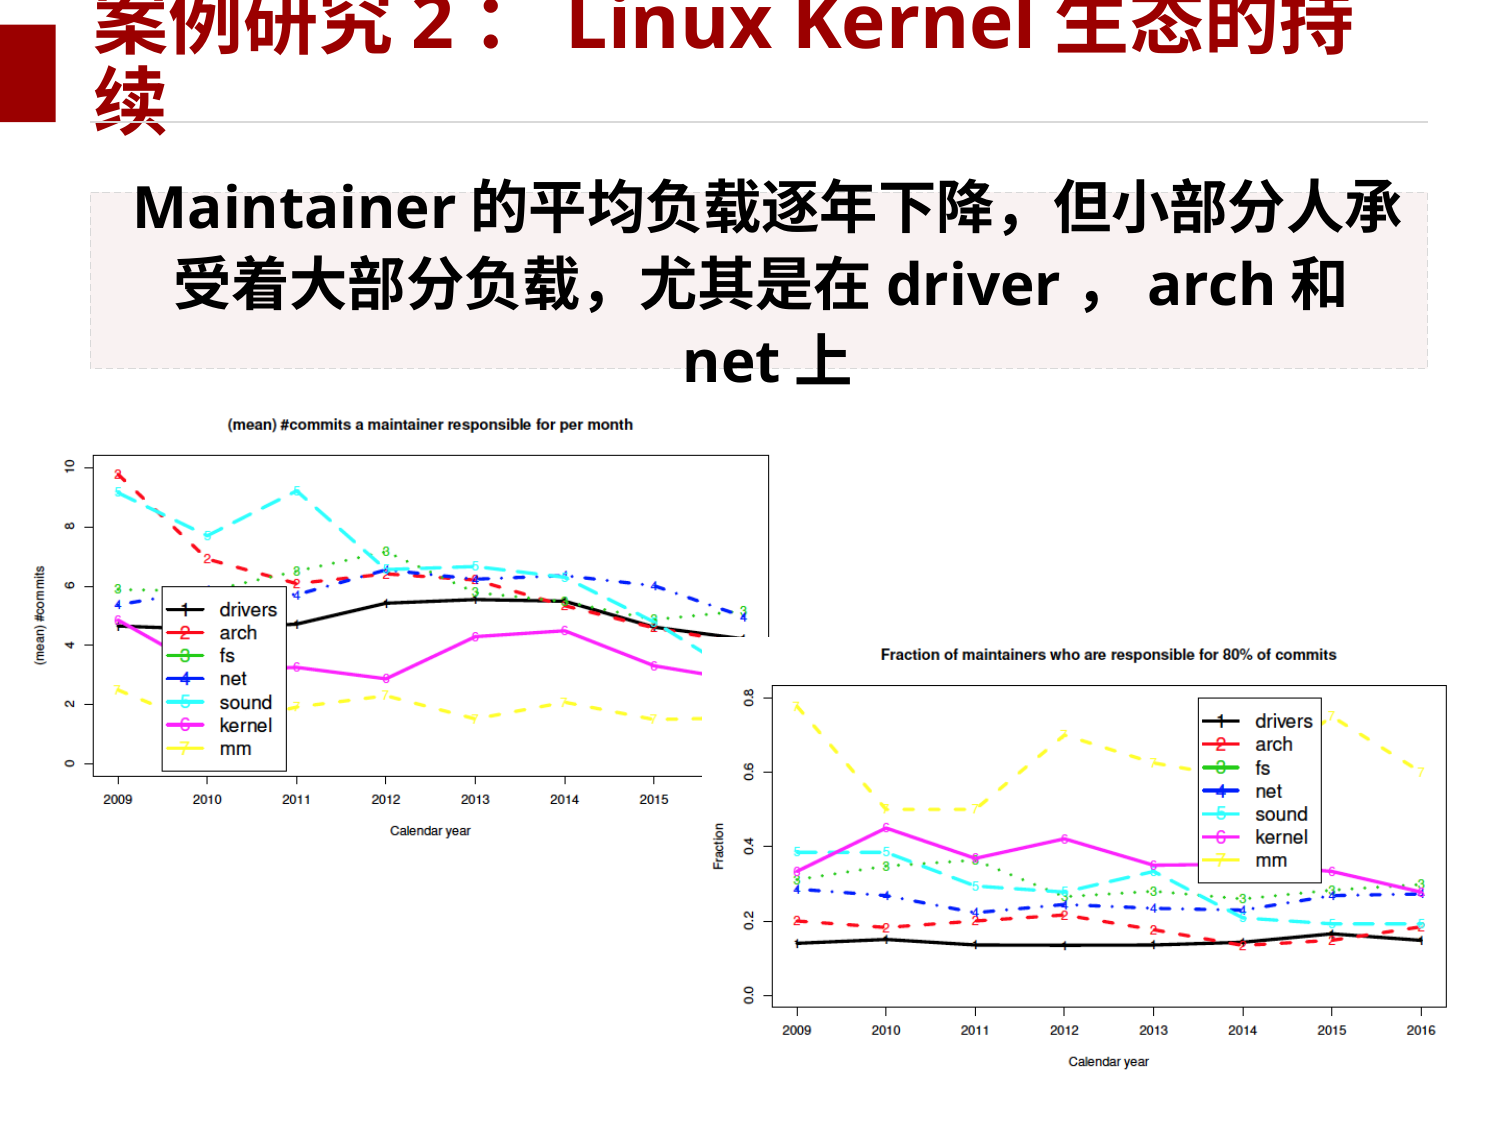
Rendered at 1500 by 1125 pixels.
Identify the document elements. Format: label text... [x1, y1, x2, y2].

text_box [0, 0, 1428, 129]
text_box Maintainer的平均负载逐年下降，但小部分人承受着大部分负载，尤其是在driver，arch和net上 [90, 192, 1428, 369]
picture [27, 409, 1500, 1086]
